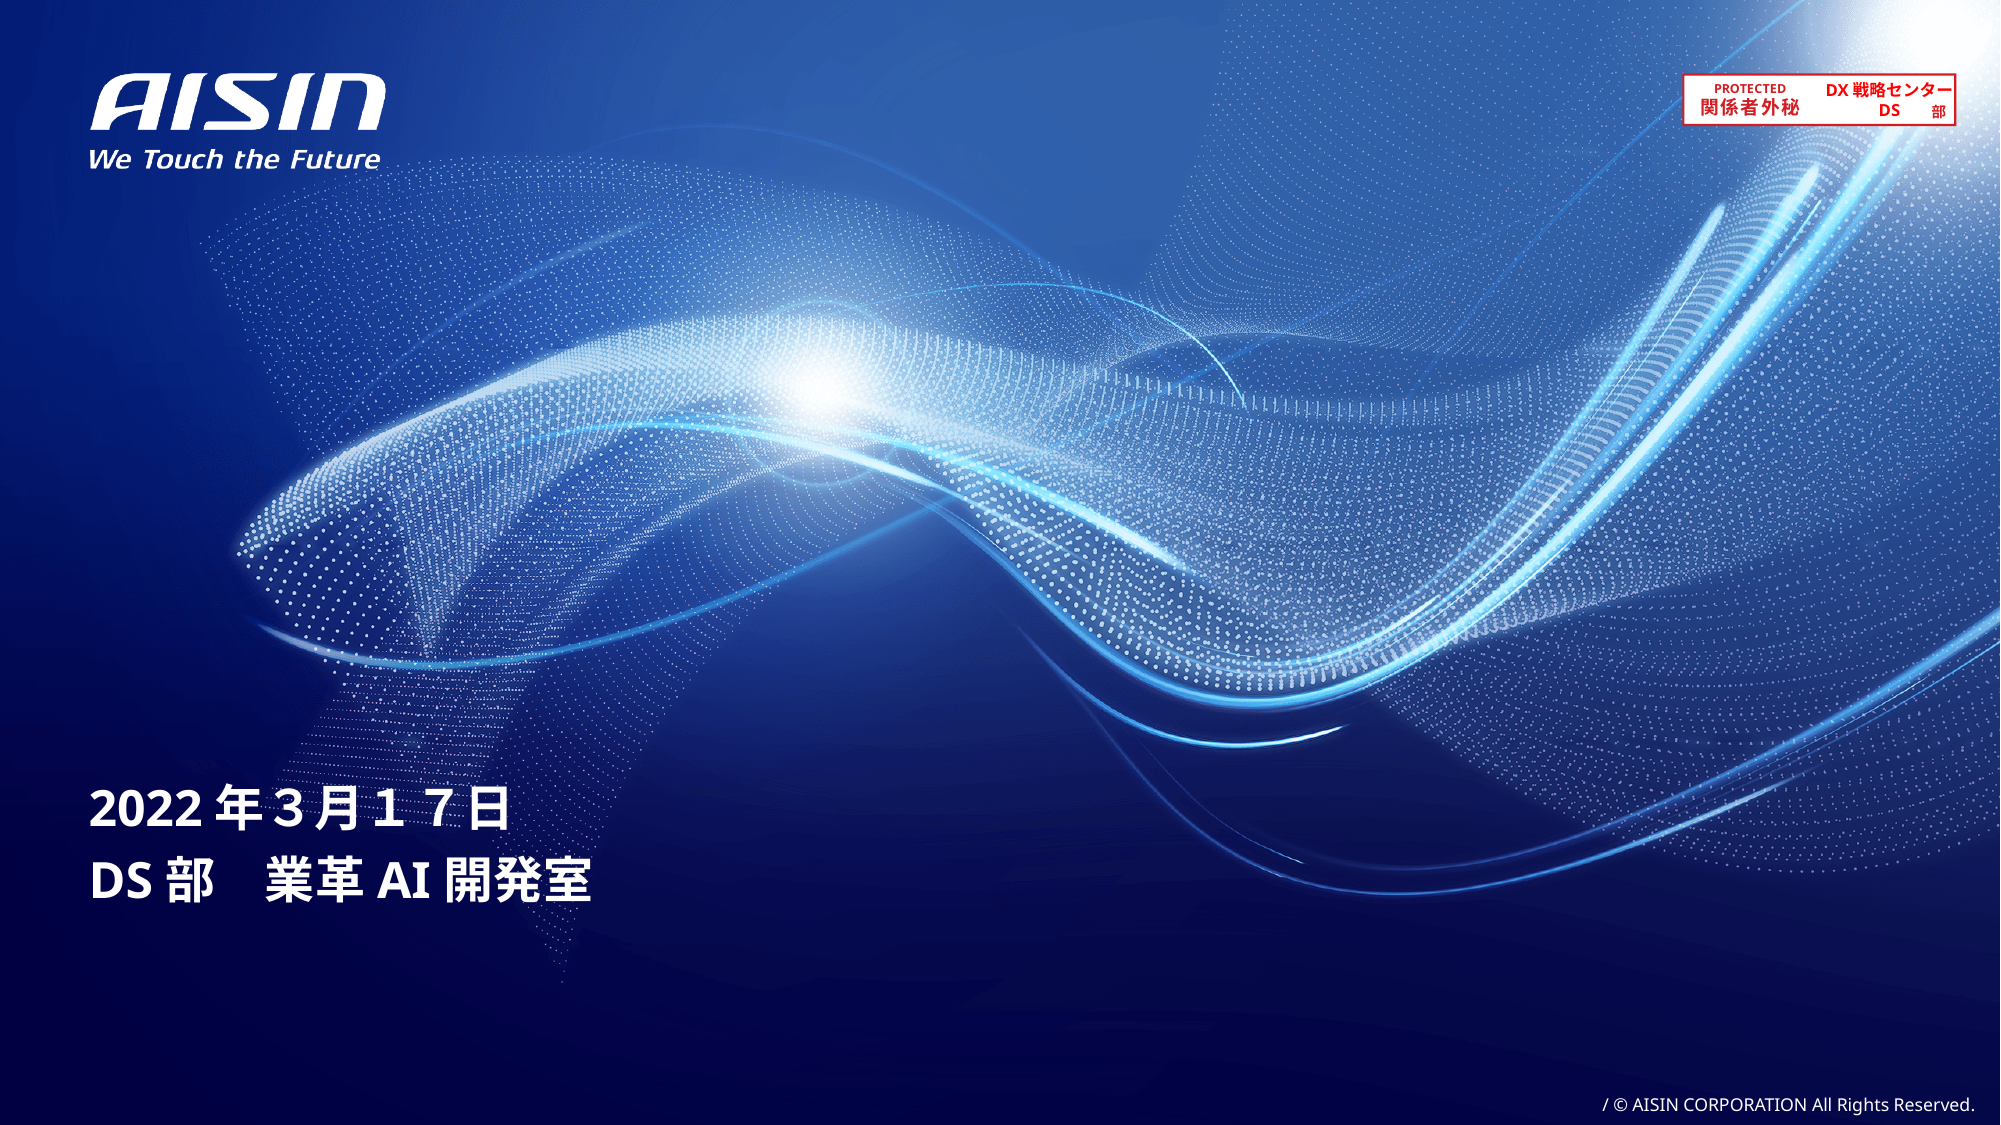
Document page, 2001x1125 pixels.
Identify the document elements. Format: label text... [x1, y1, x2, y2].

picture [0, 0, 2000, 1125]
list 2022年３月１７日 DS部 業革AI開発室 [88, 776, 1373, 1014]
